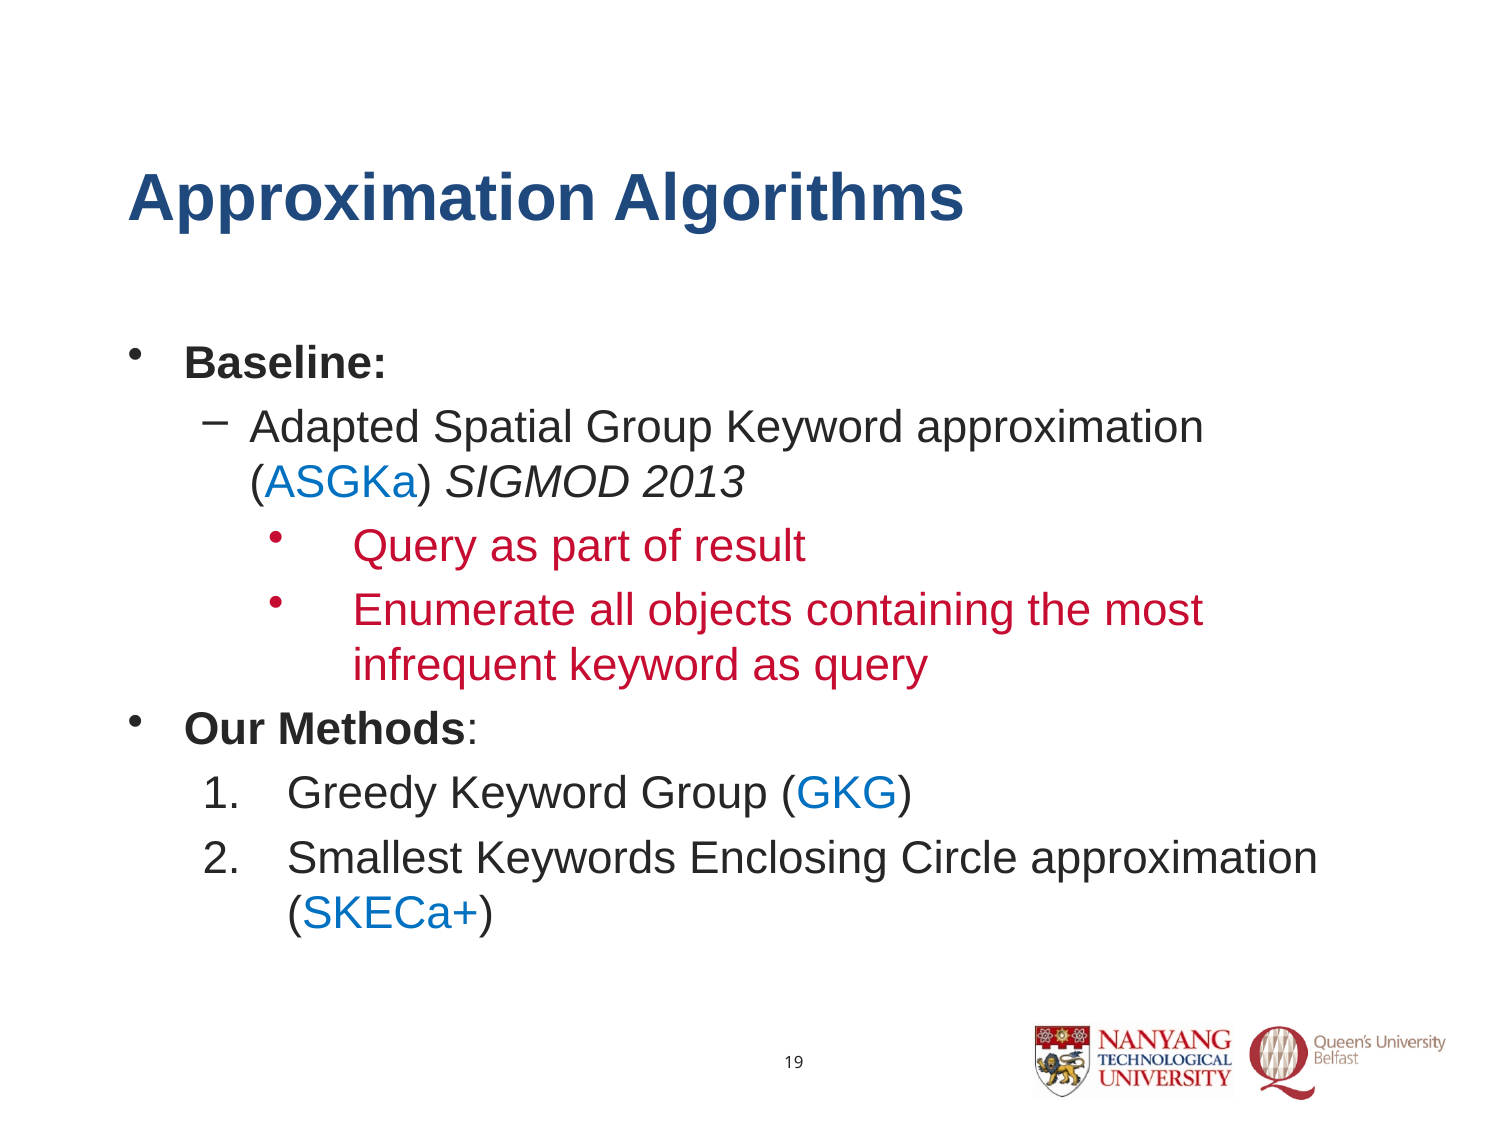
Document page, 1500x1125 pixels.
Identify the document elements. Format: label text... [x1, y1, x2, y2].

list Baseline: Adapted Spatial Group Keyword approximation (ASGKa) SIGMOD 2013 Query as part of result Enumerate all objects containing the most infrequent keyword as query Our Methods: Greedy Keyword Group (GKG) Smallest Keywords Enclosing Circle approximation (SKECa+) [112, 324, 1388, 1000]
picture [1243, 1021, 1447, 1101]
slide_number 18 [680, 1024, 819, 1101]
title Approximation Algorithms [112, 99, 1388, 288]
picture [1032, 1022, 1234, 1100]
